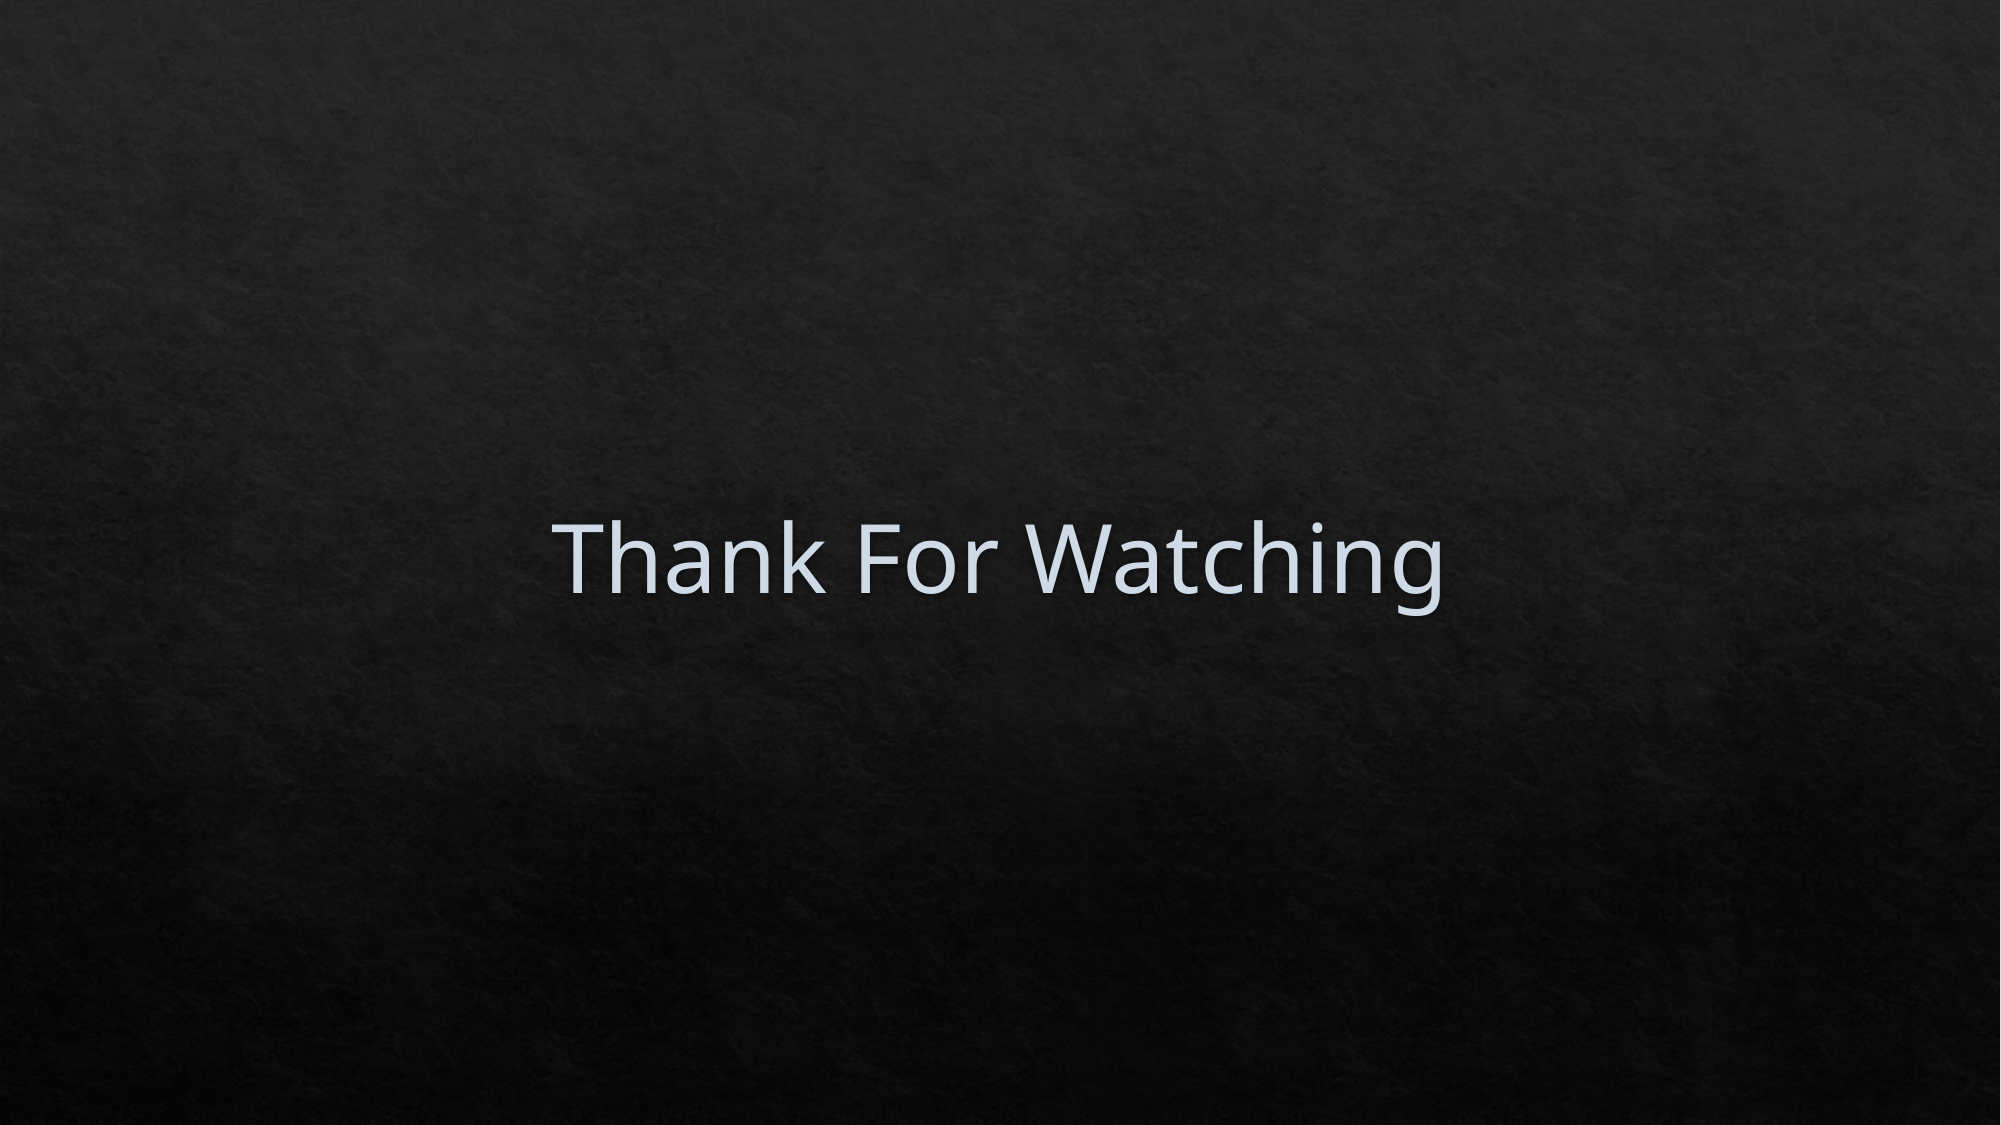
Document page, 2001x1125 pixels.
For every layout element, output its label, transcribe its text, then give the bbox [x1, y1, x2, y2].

title Thank For Watching [150, 458, 1850, 666]
